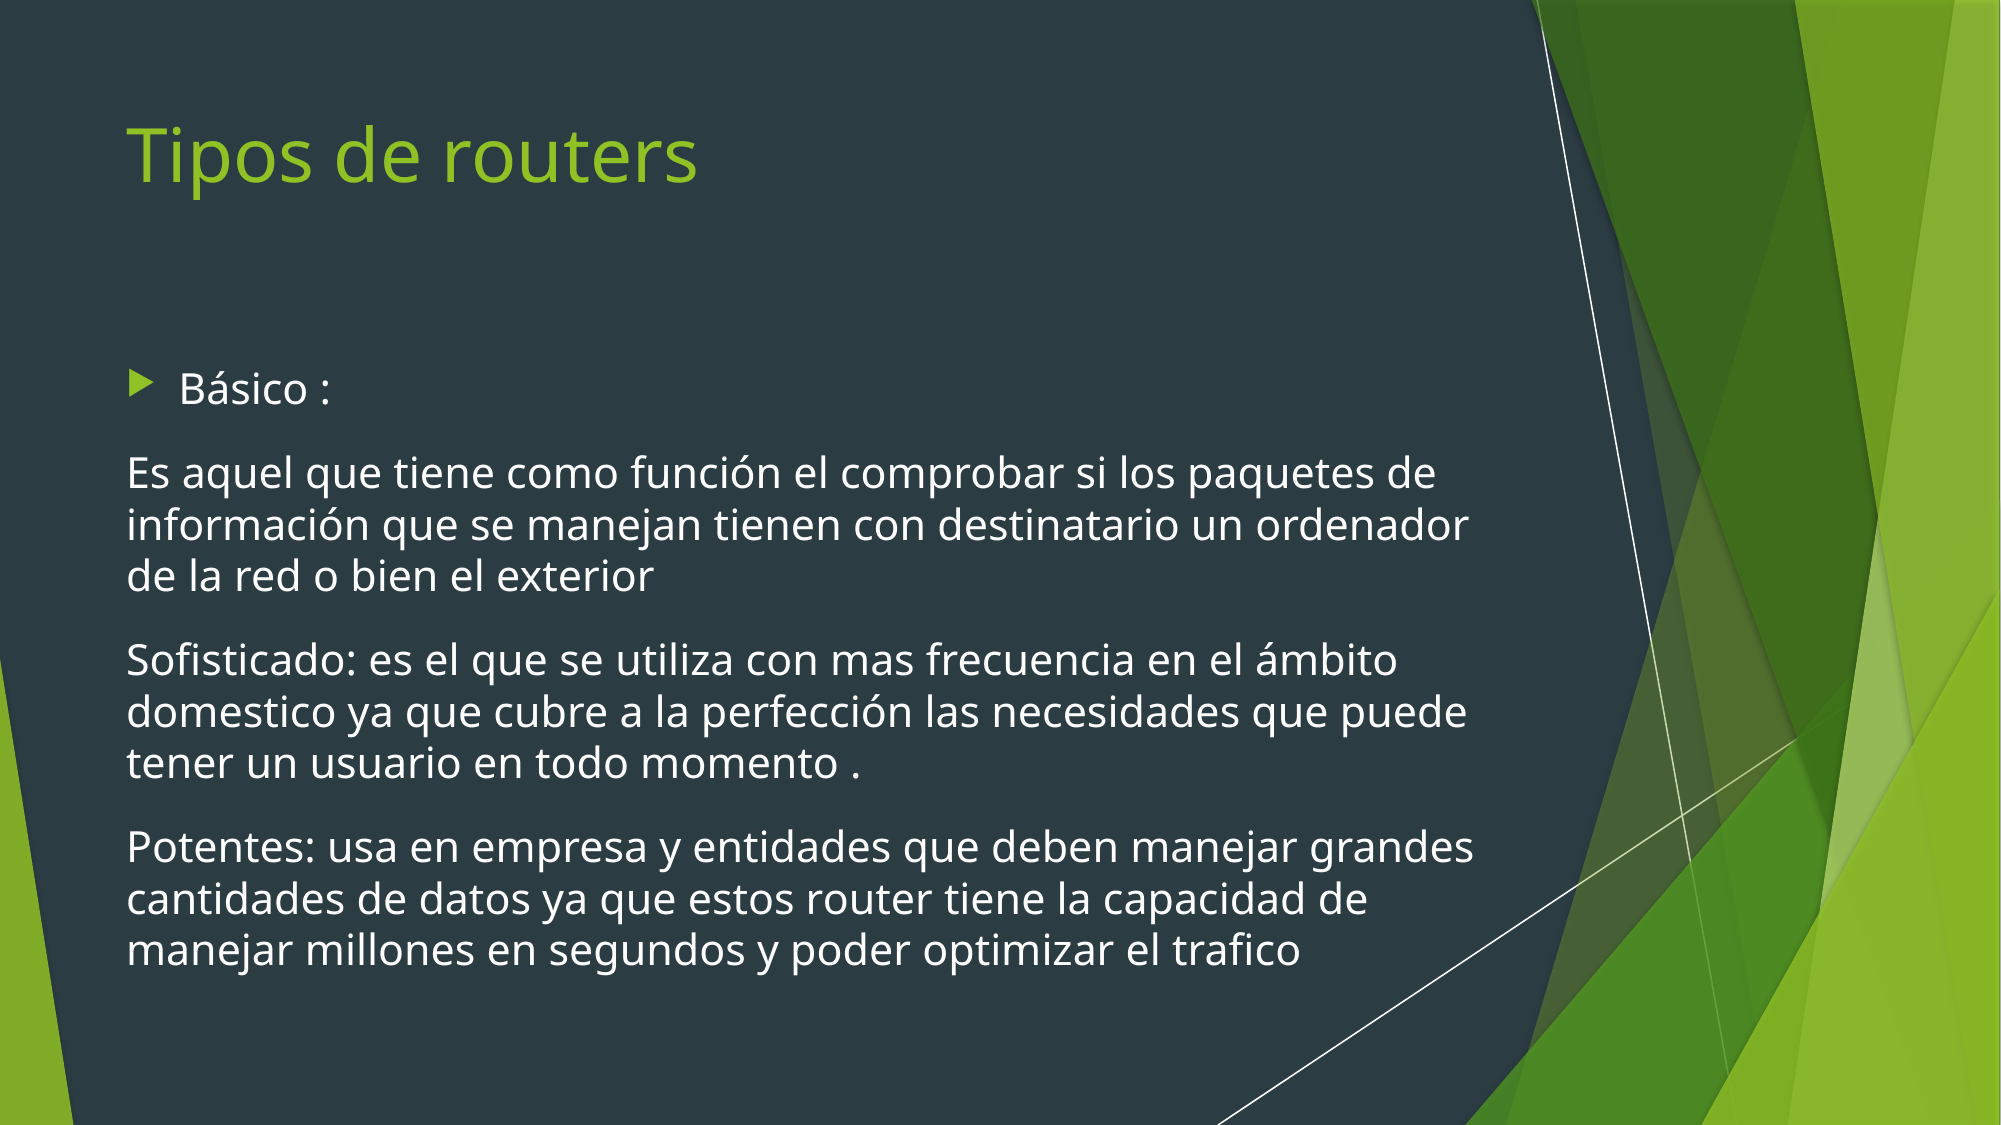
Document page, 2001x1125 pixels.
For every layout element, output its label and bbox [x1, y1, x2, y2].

text_box [0, 0, 2000, 1125]
